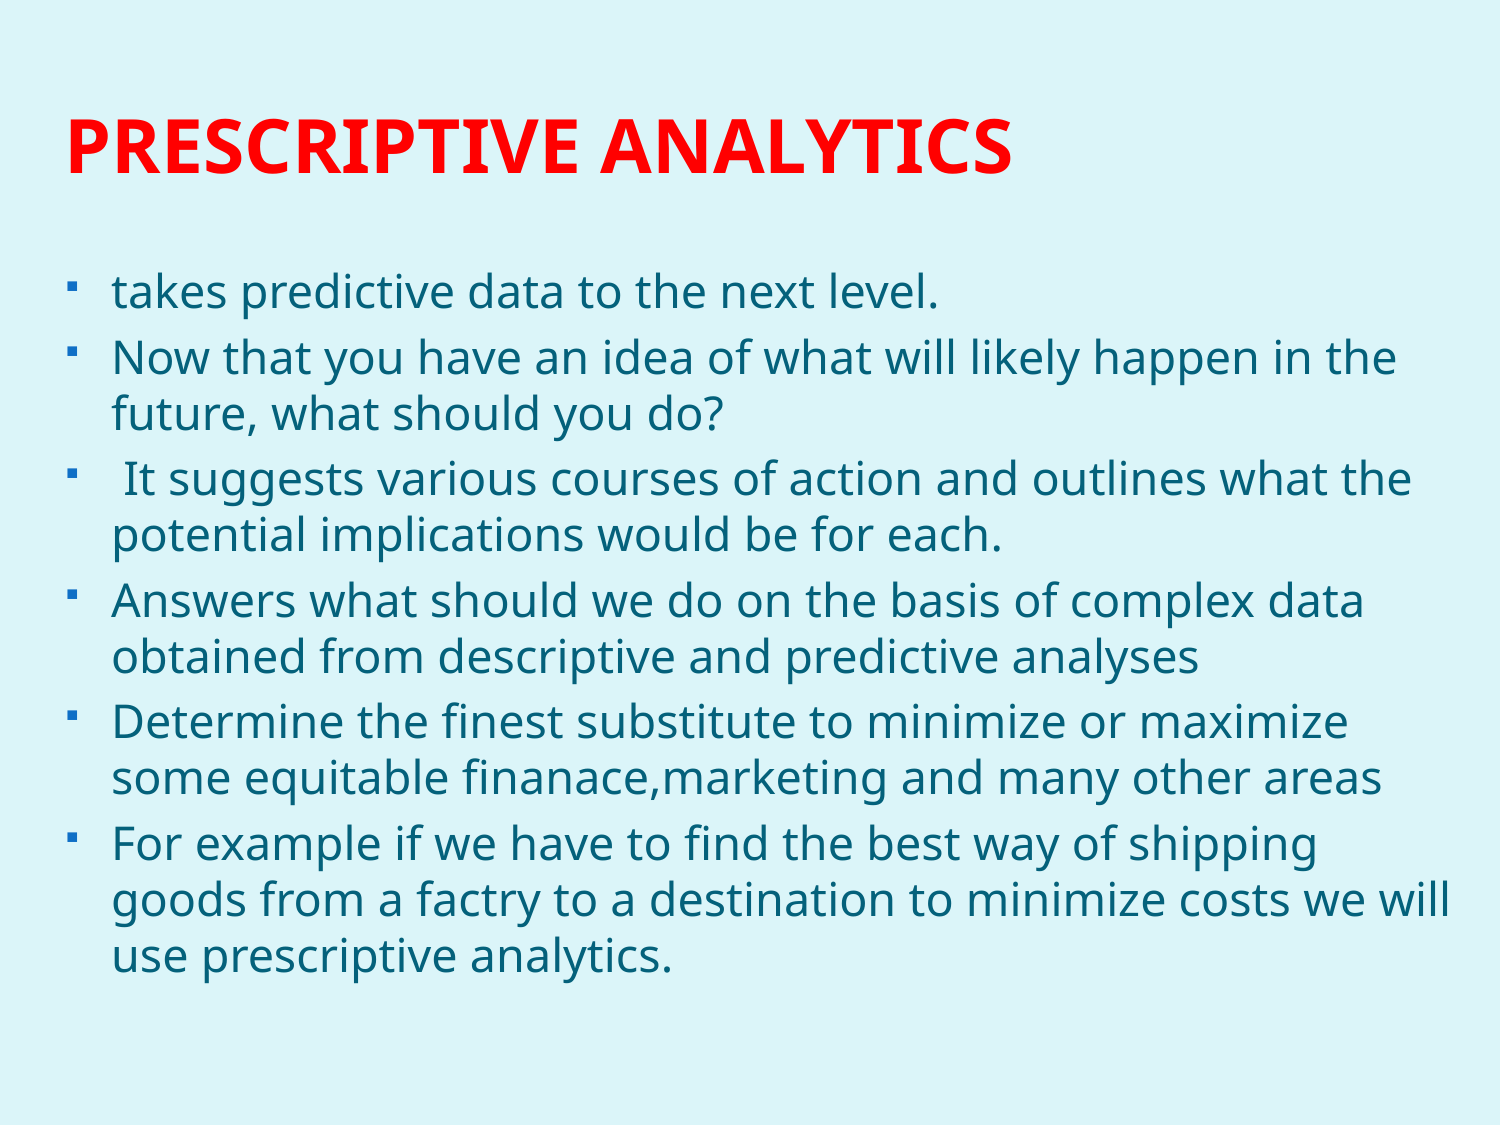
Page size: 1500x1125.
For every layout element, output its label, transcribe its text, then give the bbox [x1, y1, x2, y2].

title Prescriptive analytics [50, 75, 1475, 213]
list takes predictive data to the next level. Now that you have an idea of what will likely happen in the future, what should you do? It suggests various courses of action and outlines what the potential implications would be for each. Answers what should we do on the basis of complex data obtained from descriptive and predictive analyses Determine the finest substitute to minimize or maximize some equitable finanace,marketing and many other areas For example if we have to find the best way of shipping goods from a factry to a destination to minimize costs we will use prescriptive analytics. [50, 254, 1475, 998]
